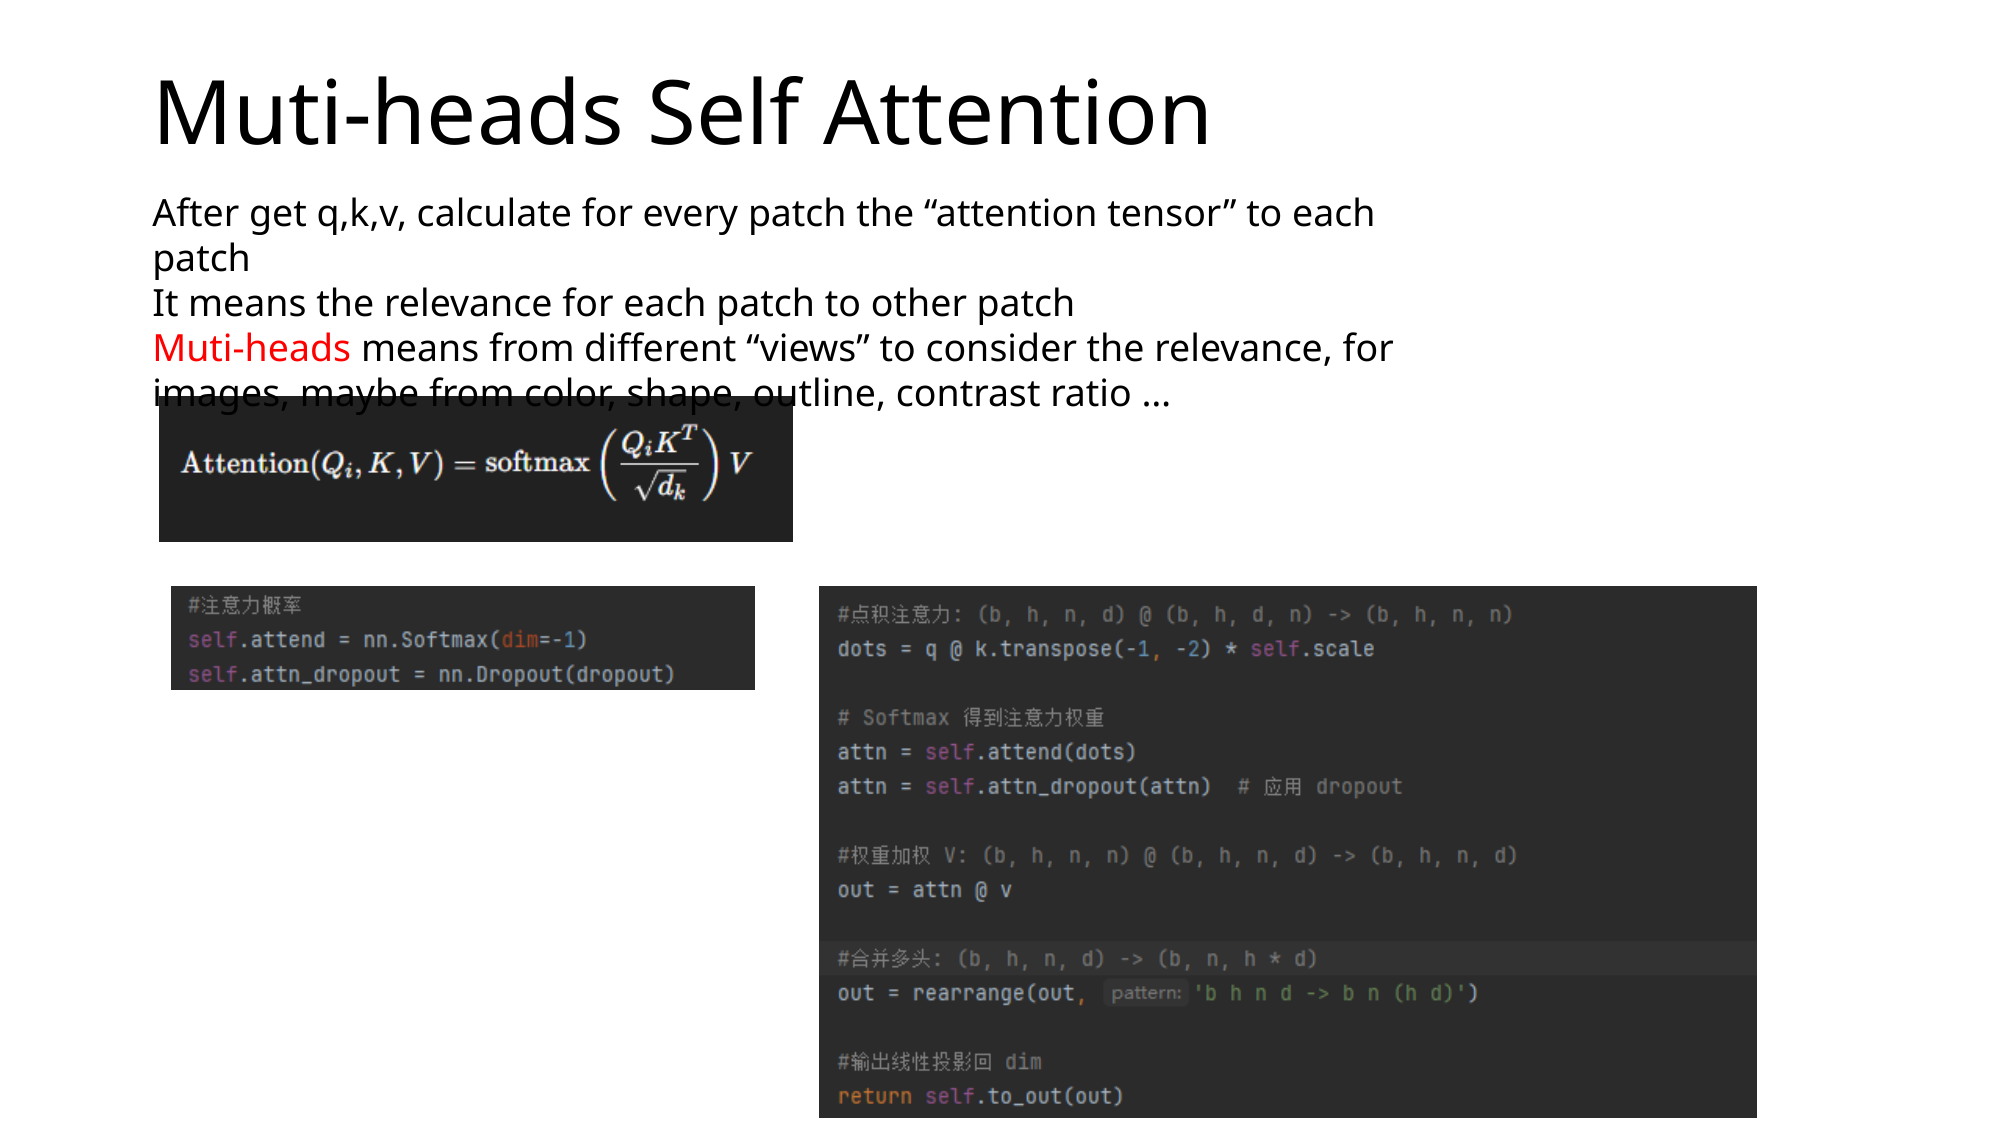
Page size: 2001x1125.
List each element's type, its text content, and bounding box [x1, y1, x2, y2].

picture [818, 585, 1758, 1119]
picture [171, 585, 755, 690]
text_box After get q,k,v, calculate for every patch the “attention tensor” to each patch It means the relevance for each patch to other patch Muti-heads means from different “views” to consider the relevance, for images, maybe from color, shape, outline, contrast ratio … [137, 181, 1457, 422]
picture [158, 395, 793, 543]
title Muti-heads Self Attention [137, 59, 1863, 172]
